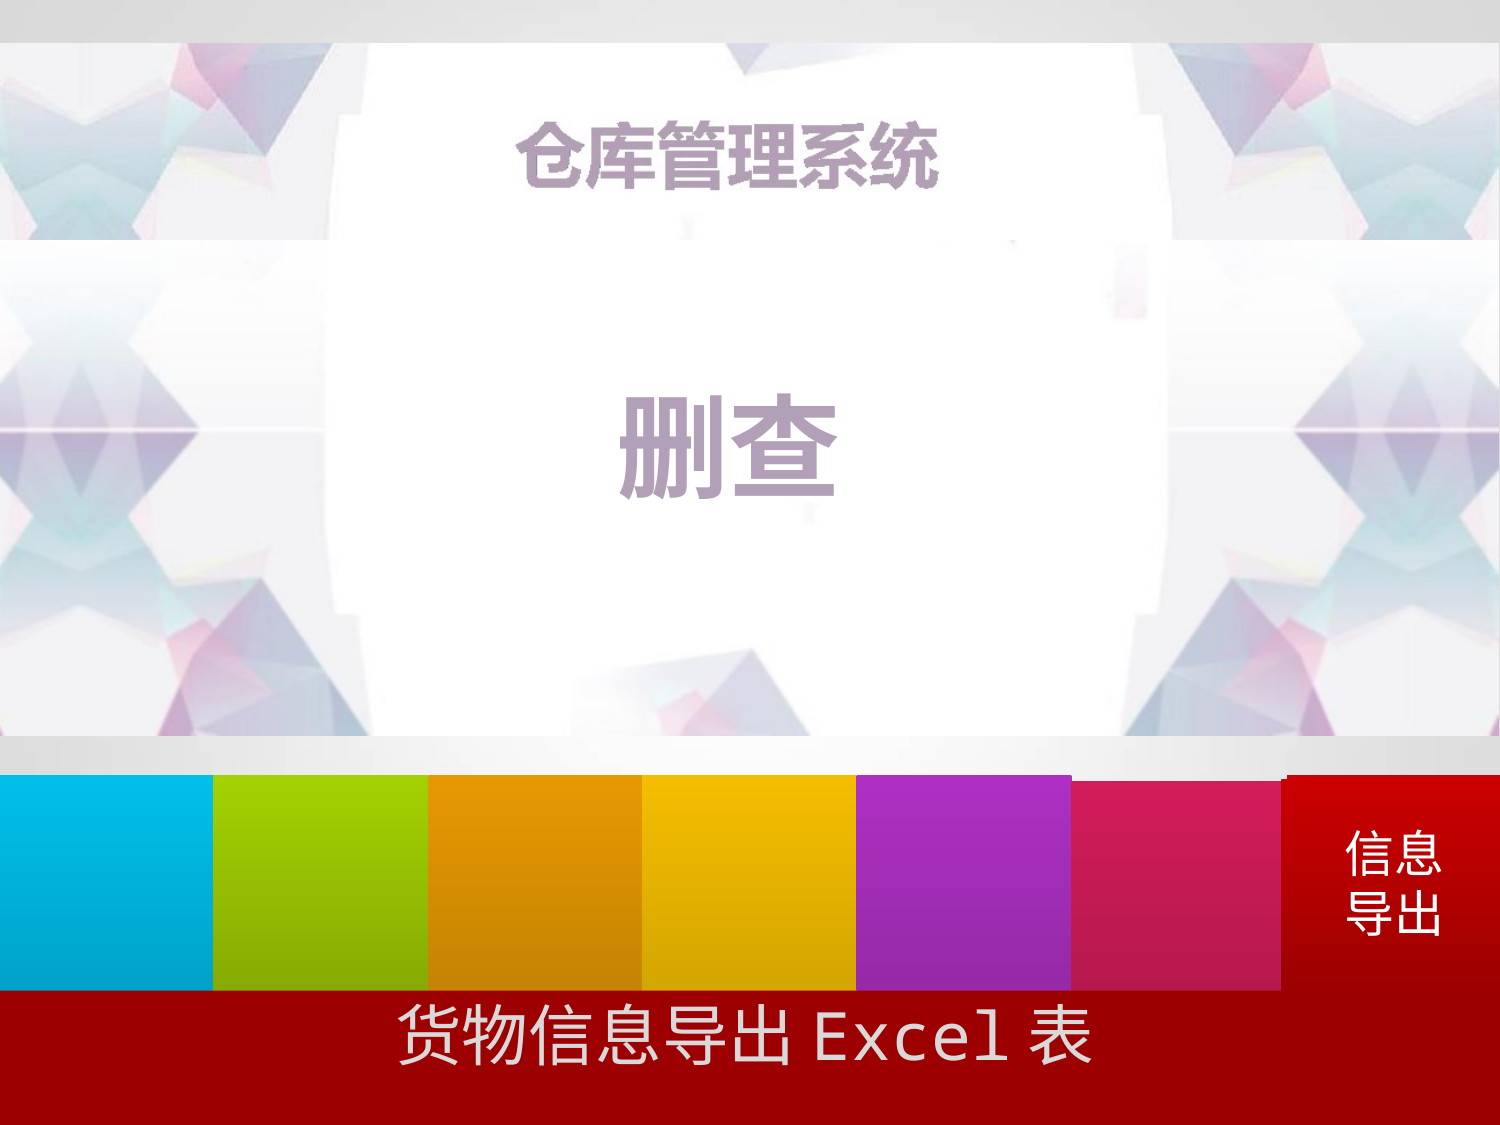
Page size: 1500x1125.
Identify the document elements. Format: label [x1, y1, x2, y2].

text_box [0, 775, 1500, 1125]
picture [0, 0, 1500, 775]
